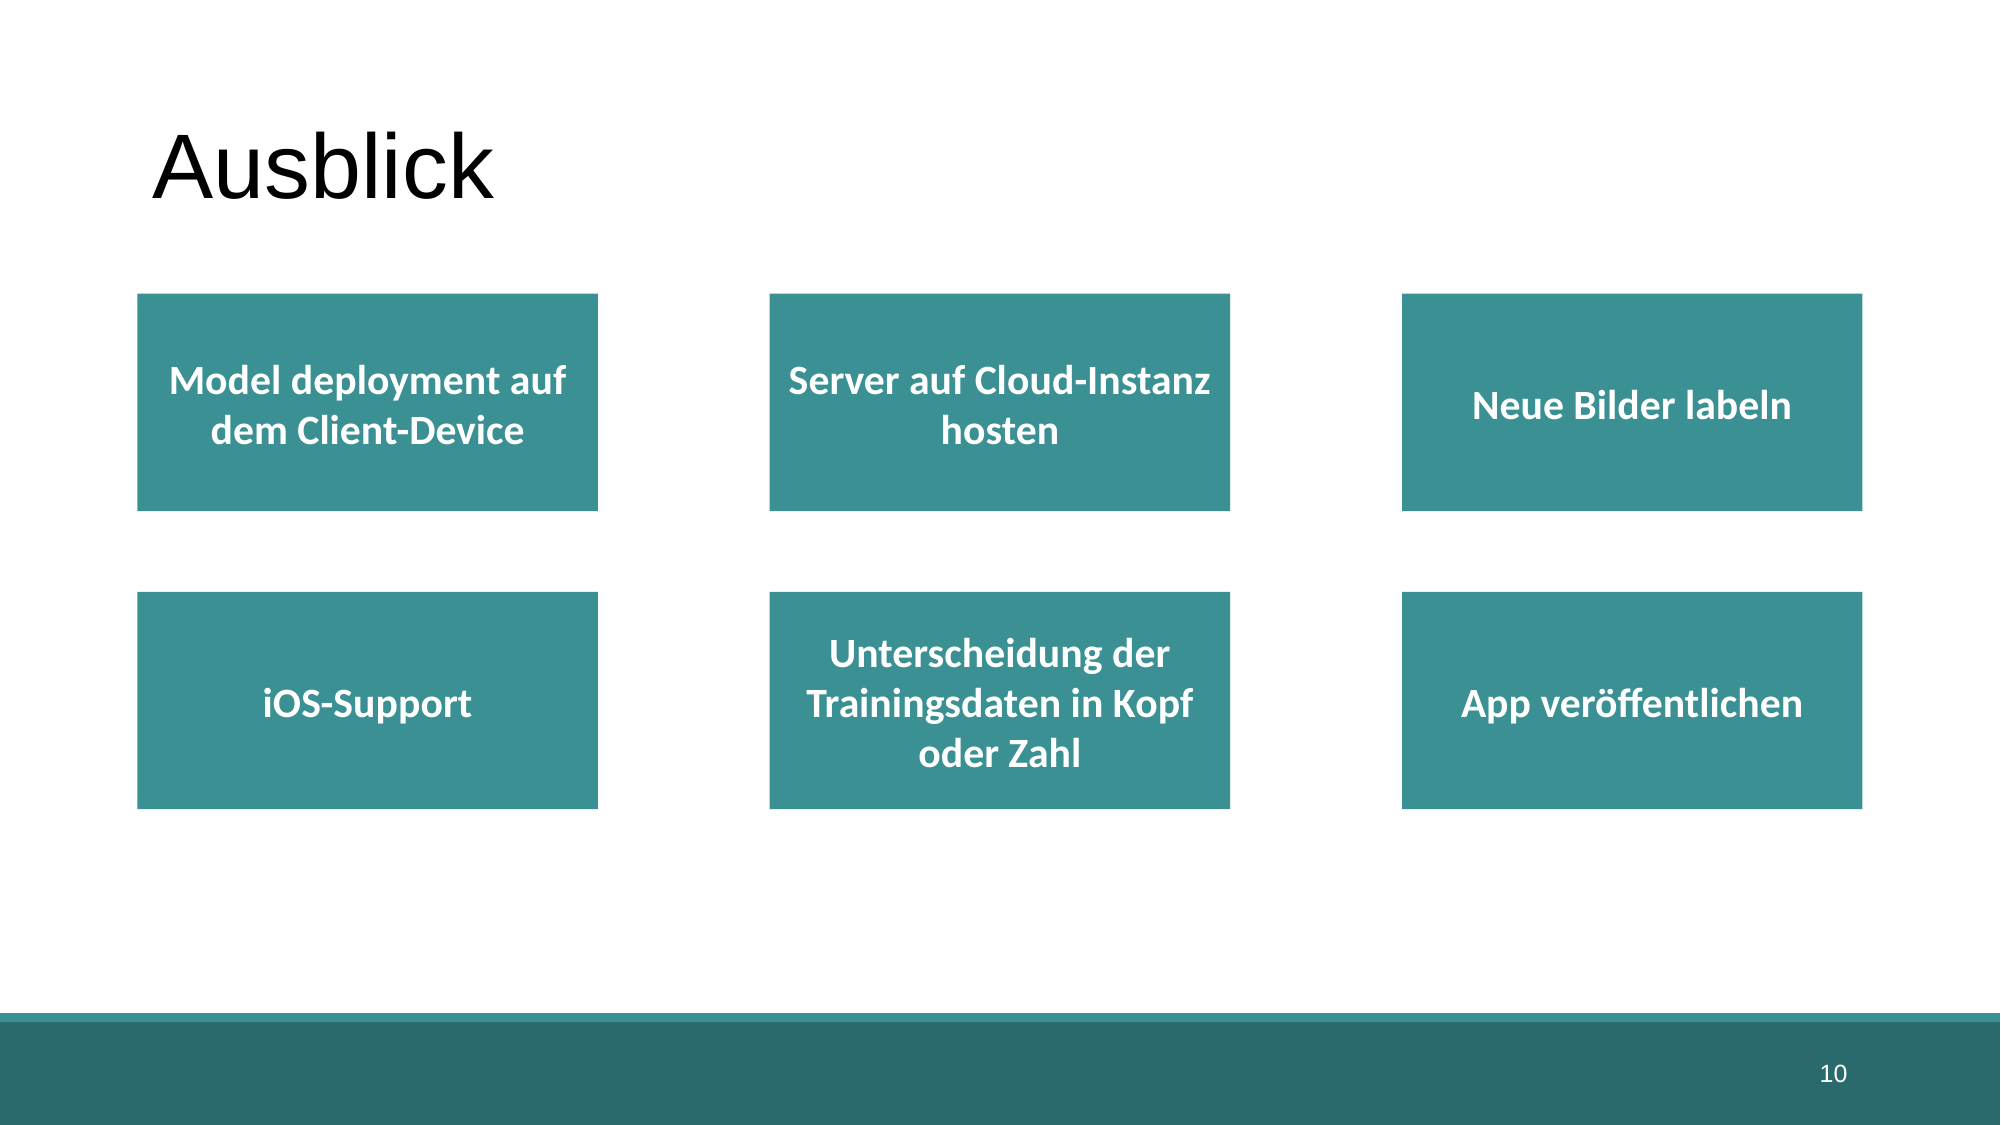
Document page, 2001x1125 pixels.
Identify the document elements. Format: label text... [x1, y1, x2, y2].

slide_number 10 [1412, 1042, 1863, 1103]
text_box Neue Bilder labeln [1401, 293, 1863, 512]
text_box App veröffentlichen [1401, 591, 1863, 810]
text_box Server auf Cloud-Instanz hosten [769, 293, 1231, 512]
text_box Model deployment auf dem Client-Device [136, 293, 599, 512]
title Ausblick [137, 59, 1863, 278]
text_box Unterscheidung der Trainingsdaten in Kopf oder Zahl [769, 591, 1231, 810]
text_box iOS-Support [136, 591, 599, 810]
